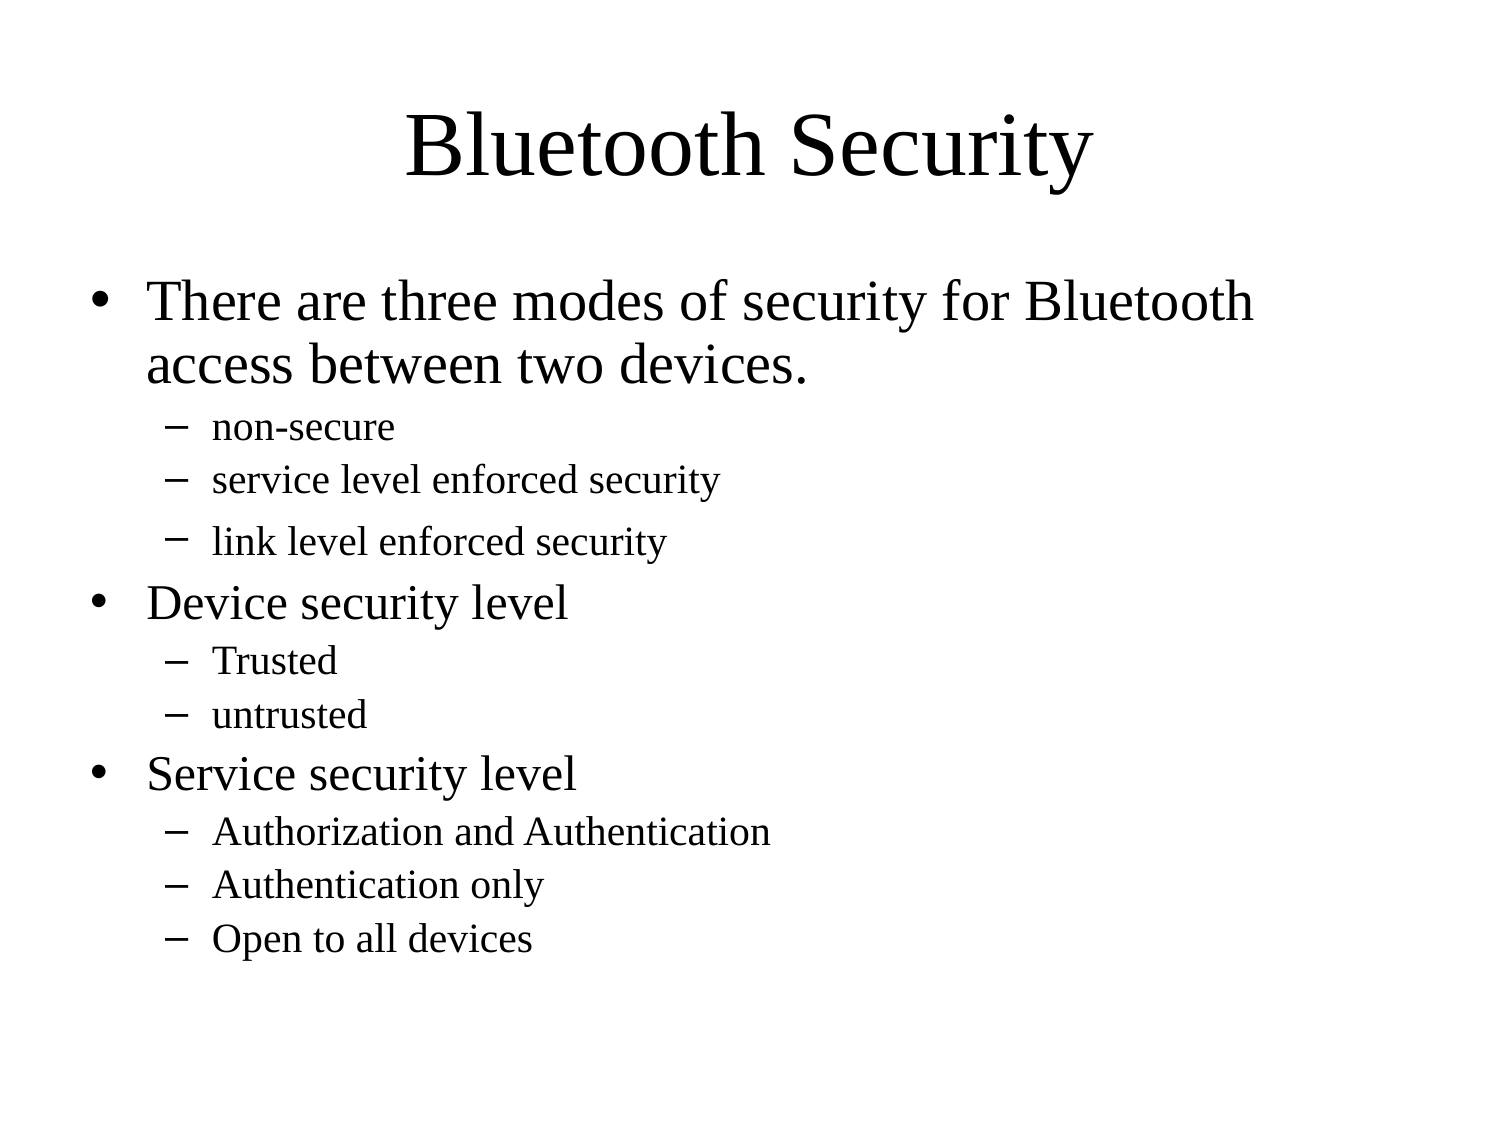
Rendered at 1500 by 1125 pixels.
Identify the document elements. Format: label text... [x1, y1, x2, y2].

list There are three modes of security for Bluetooth access between two devices. non-secure service level enforced security link level enforced security Device security level Trusted untrusted Service security level Authorization and Authentication Authentication only Open to all devices [75, 262, 1425, 1005]
title Bluetooth Security [75, 45, 1425, 233]
